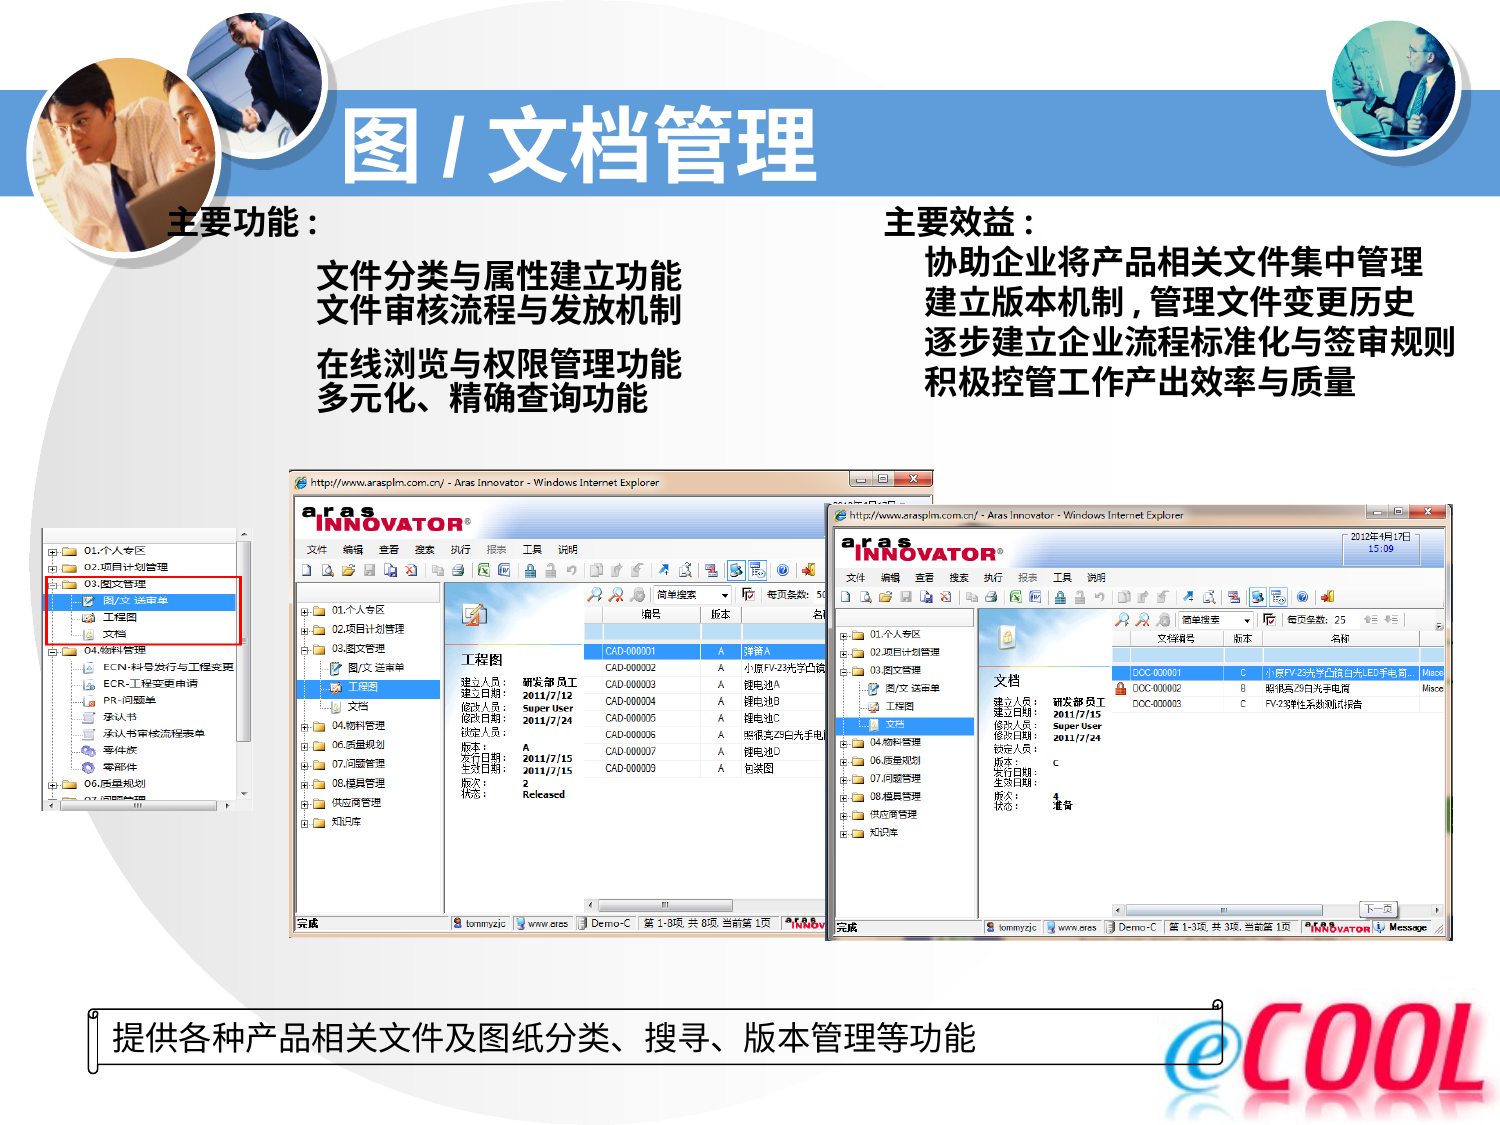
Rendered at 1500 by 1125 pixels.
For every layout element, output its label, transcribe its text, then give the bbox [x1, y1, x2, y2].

title 图/文档管理 [324, 89, 1329, 196]
text_box 提供各种产品相关文件及图纸分类、搜寻、版本管理等功能 [88, 999, 1223, 1074]
text_box 主要效益: 协助企业将产品相关文件集中管理 建立版本机制,管理文件变更历史 逐步建立企业流程标准化与签审规则 积极控管工作产出效率与质量 [883, 208, 1458, 402]
picture [1157, 988, 1500, 1125]
picture [1333, 21, 1455, 150]
picture [187, 13, 321, 152]
text_box 主要功能: 文件分类与属性建立功能 文件审核流程与发放机制 在线浏览与权限管理功能 多元化、精确查询功能 [166, 208, 683, 417]
picture [33, 58, 215, 252]
picture [288, 468, 1453, 941]
picture [40, 527, 253, 811]
